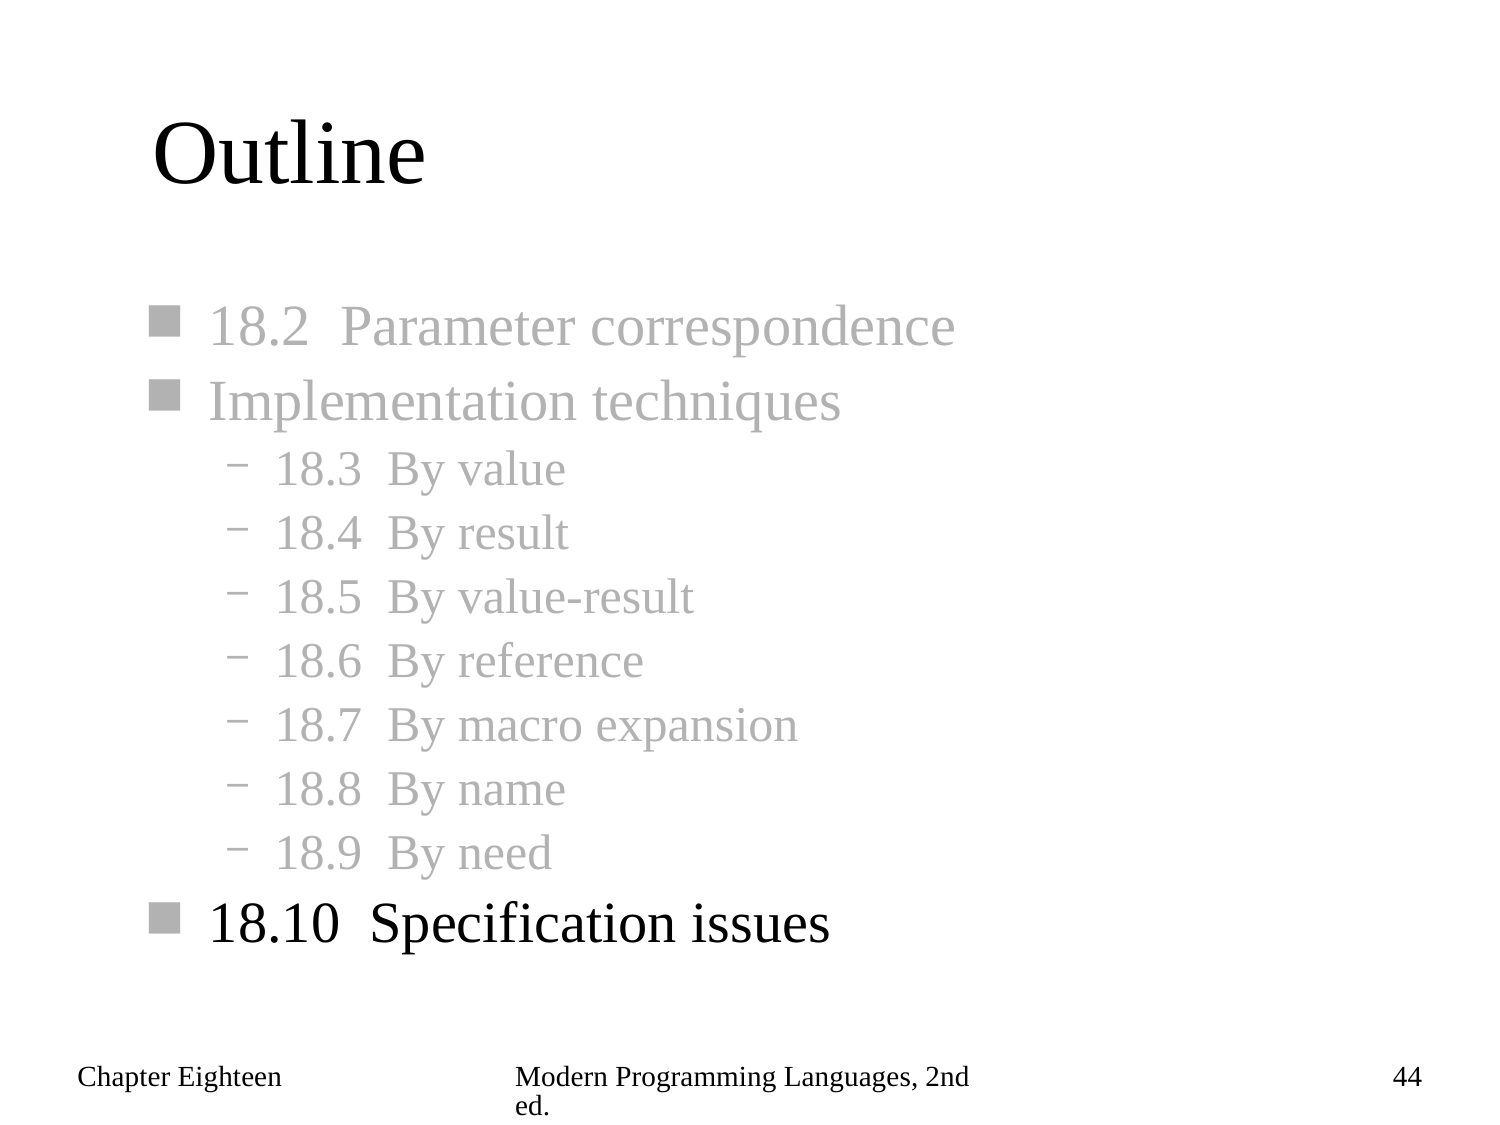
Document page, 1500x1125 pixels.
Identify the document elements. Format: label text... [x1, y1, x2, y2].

list 18.2 Parameter correspondence Implementation techniques 18.3 By value 18.4 By result 18.5 By value-result 18.6 By reference 18.7 By macro expansion 18.8 By name 18.9 By need 18.10 Specification issues [137, 287, 1413, 1026]
slide_number Chapter Eighteen [62, 1036, 401, 1113]
title Outline [137, 56, 1413, 238]
footer Modern Programming Languages, 2nd ed. [499, 1036, 1001, 1113]
slide_number 44 [1124, 1036, 1438, 1113]
